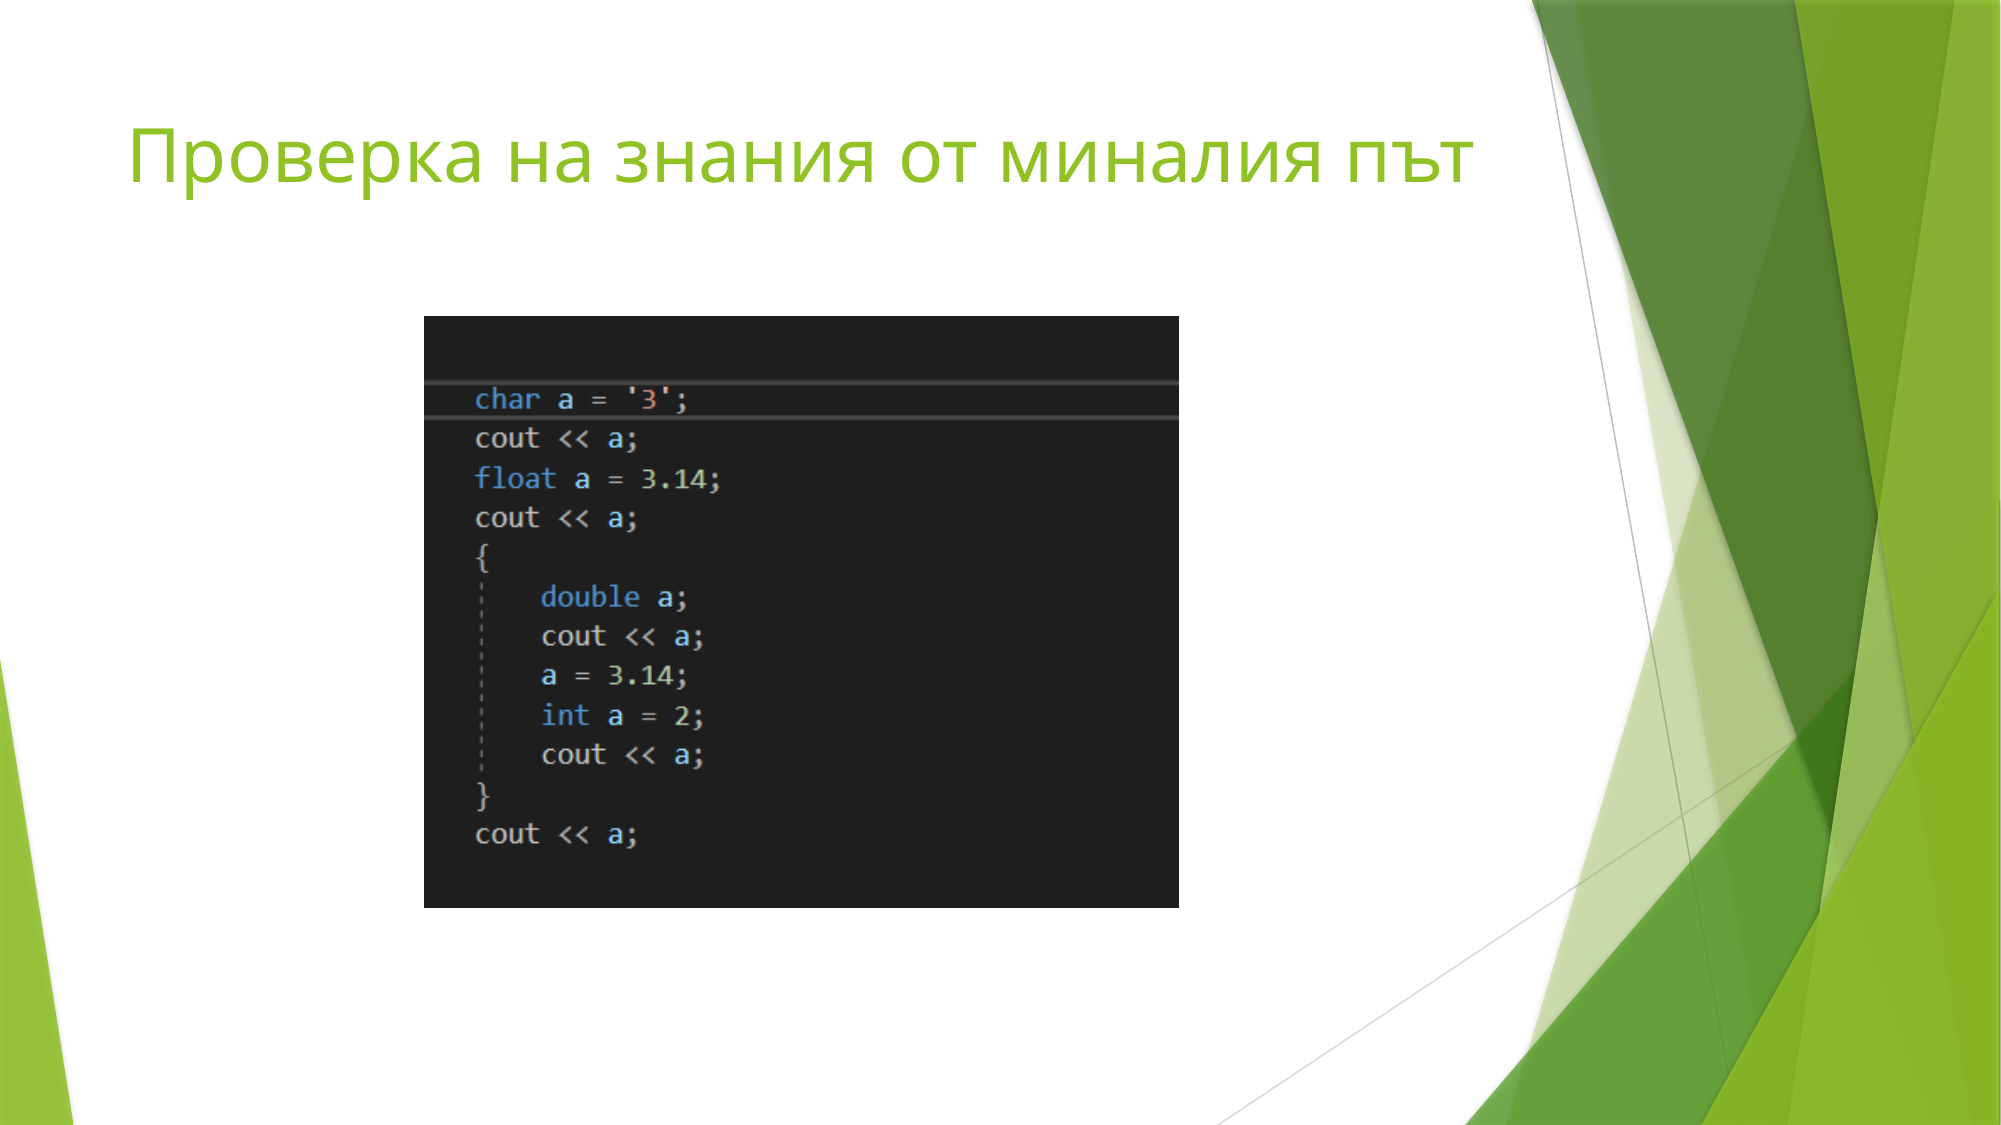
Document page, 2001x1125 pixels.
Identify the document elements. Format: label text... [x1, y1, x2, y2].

title Проверка на знания от миналия път [111, 99, 1522, 317]
picture [424, 316, 1180, 908]
